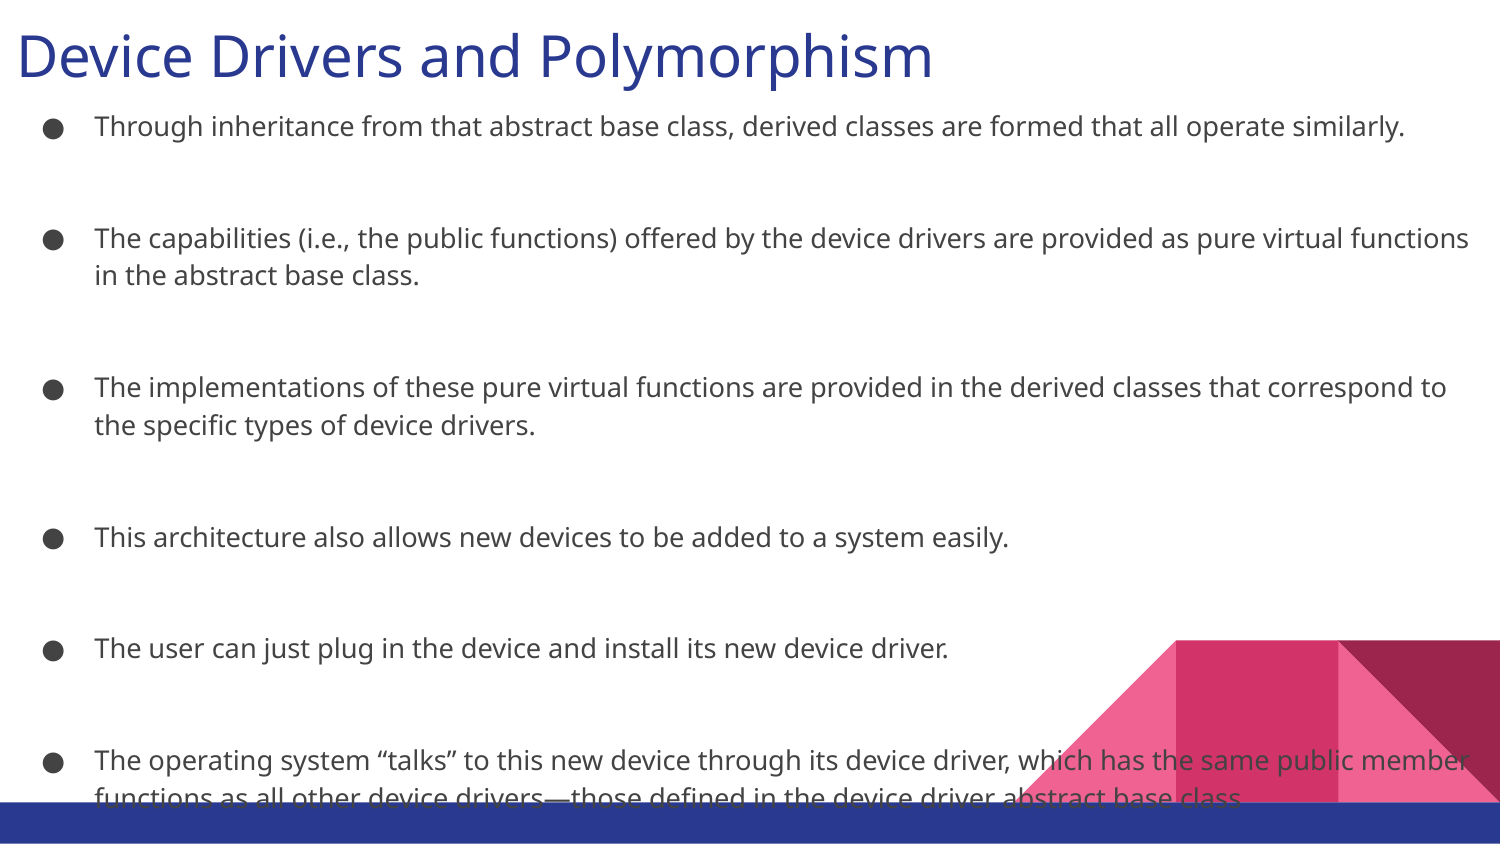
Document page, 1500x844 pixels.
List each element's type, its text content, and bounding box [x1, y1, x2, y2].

list Through inheritance from that abstract base class, derived classes are formed that all operate similarly. The capabilities (i.e., the public functions) offered by the device drivers are provided as pure virtual functions in the abstract base class. The implementations of these pure virtual functions are provided in the derived classes that correspond to the specific types of device drivers. This architecture also allows new devices to be added to a system easily. The user can just plug in the device and install its new device driver. The operating system “talks” to this new device through its device driver, which has the same public member functions as all other device drivers—those defined in the device driver abstract base class [1, 89, 1500, 844]
title Device Drivers and Polymorphism [1, 4, 1399, 89]
